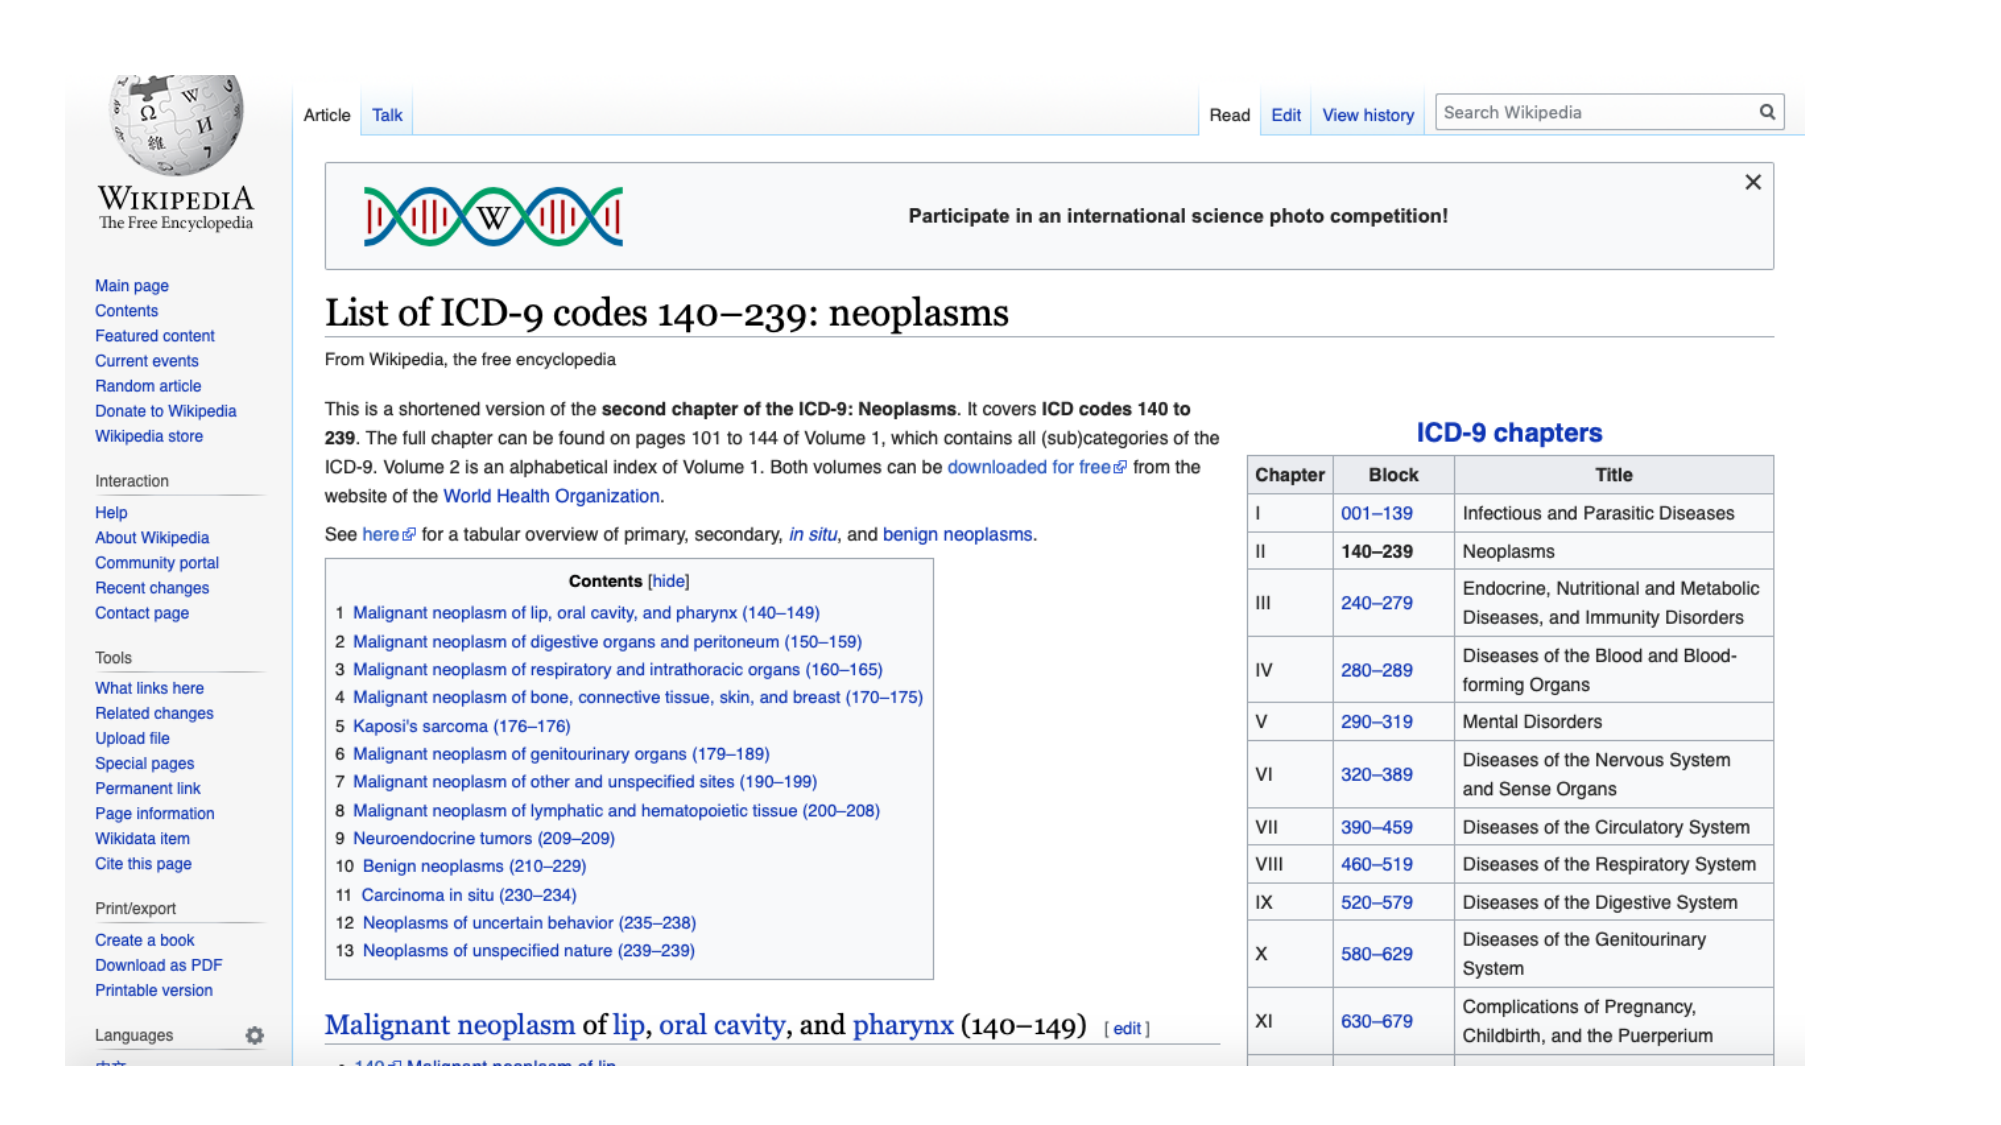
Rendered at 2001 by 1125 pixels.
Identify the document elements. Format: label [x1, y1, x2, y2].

list [65, 75, 1805, 1066]
